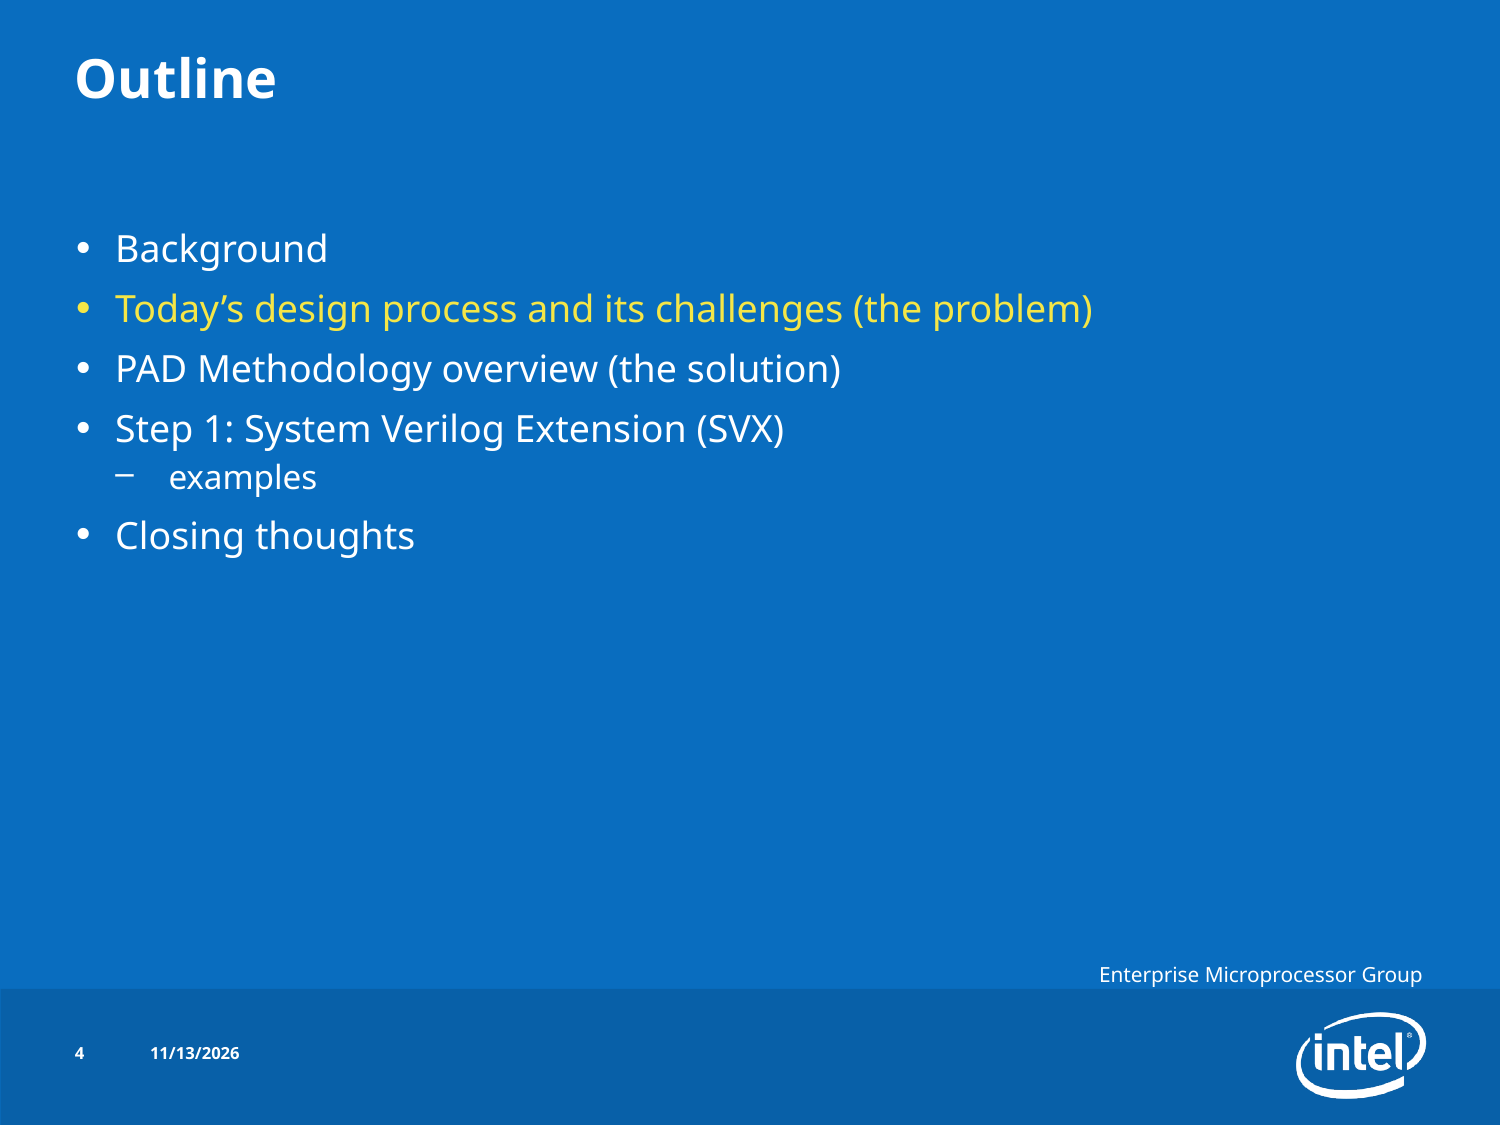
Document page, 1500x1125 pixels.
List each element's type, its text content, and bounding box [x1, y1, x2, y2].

picture [1294, 1011, 1428, 1101]
title Outline [74, 44, 1427, 191]
list Background Today’s design process and its challenges (the problem) PAD Methodology overview (the solution) Step 1: System Verilog Extension (SVX) examples Closing thoughts [74, 224, 1427, 938]
slide_number 4 [74, 1042, 144, 1094]
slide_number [149, 1042, 274, 1094]
